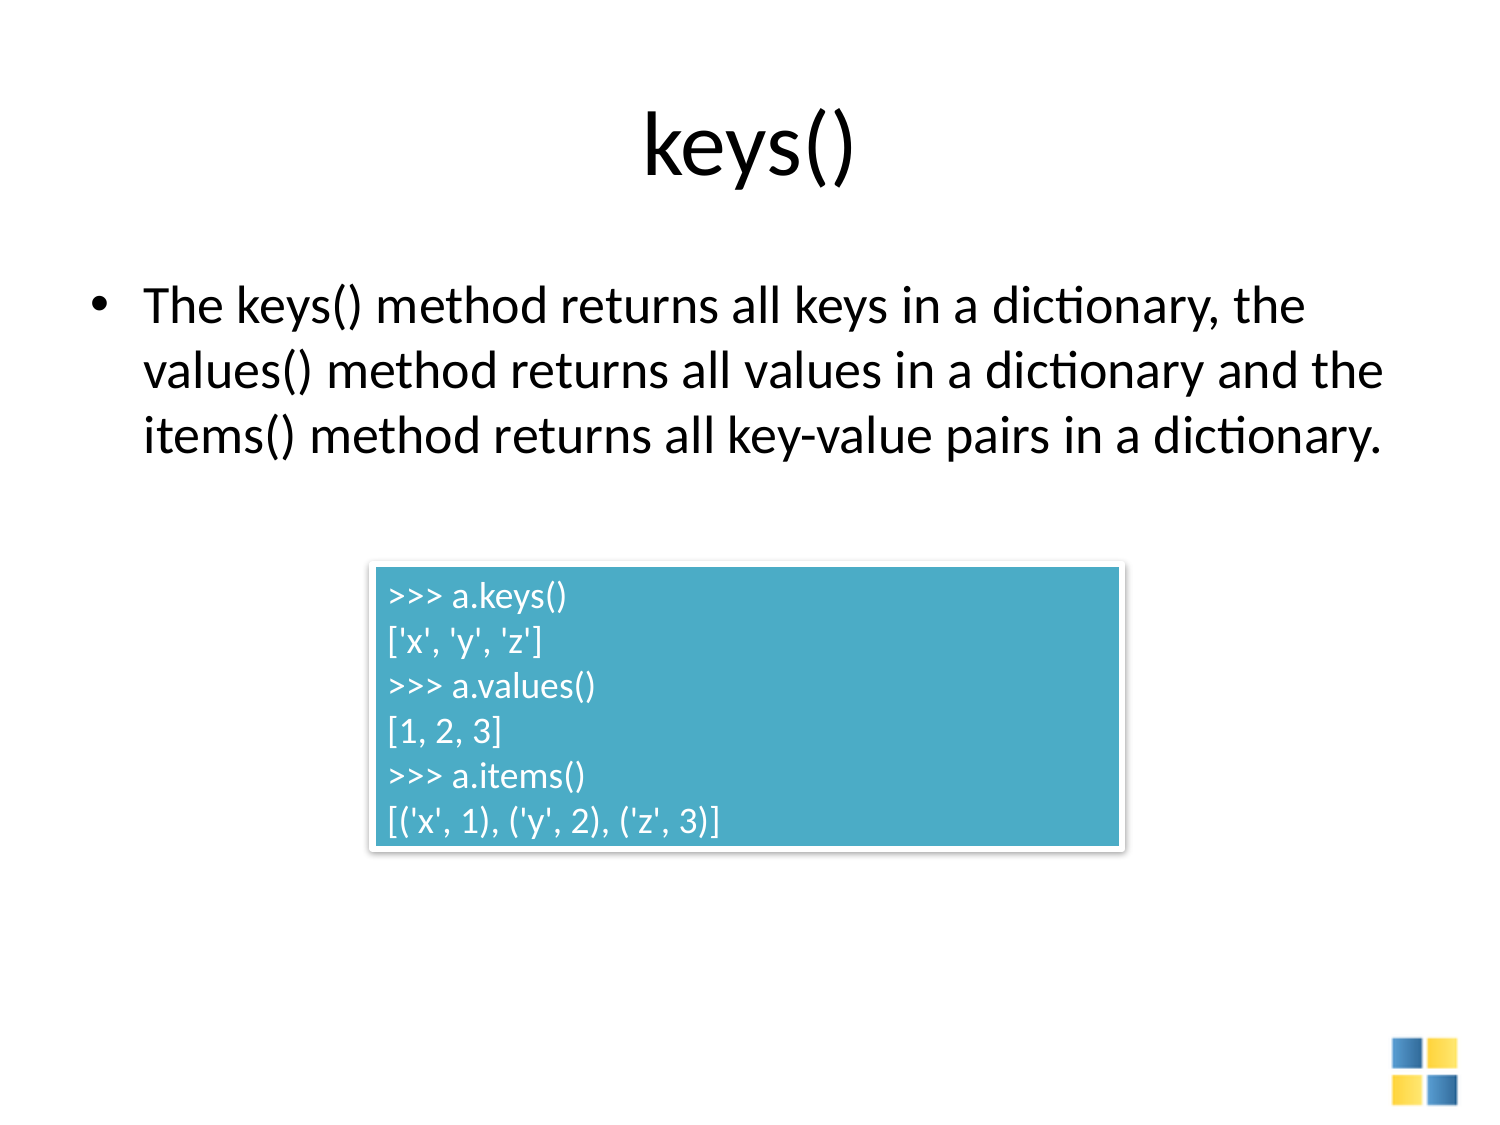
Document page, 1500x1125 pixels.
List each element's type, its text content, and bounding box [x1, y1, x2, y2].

title keys() [75, 45, 1425, 233]
picture [1387, 1034, 1463, 1110]
list The keys() method returns all keys in a dictionary, the values() method returns all values in a dictionary and the items() method returns all key-value pairs in a dictionary. [75, 262, 1425, 516]
text_box >>> a.keys() ['x', 'y', 'z'] >>> a.values() [1, 2, 3] >>> a.items() [('x', 1), ('y', 2), ('z', 3)] [369, 561, 1125, 852]
